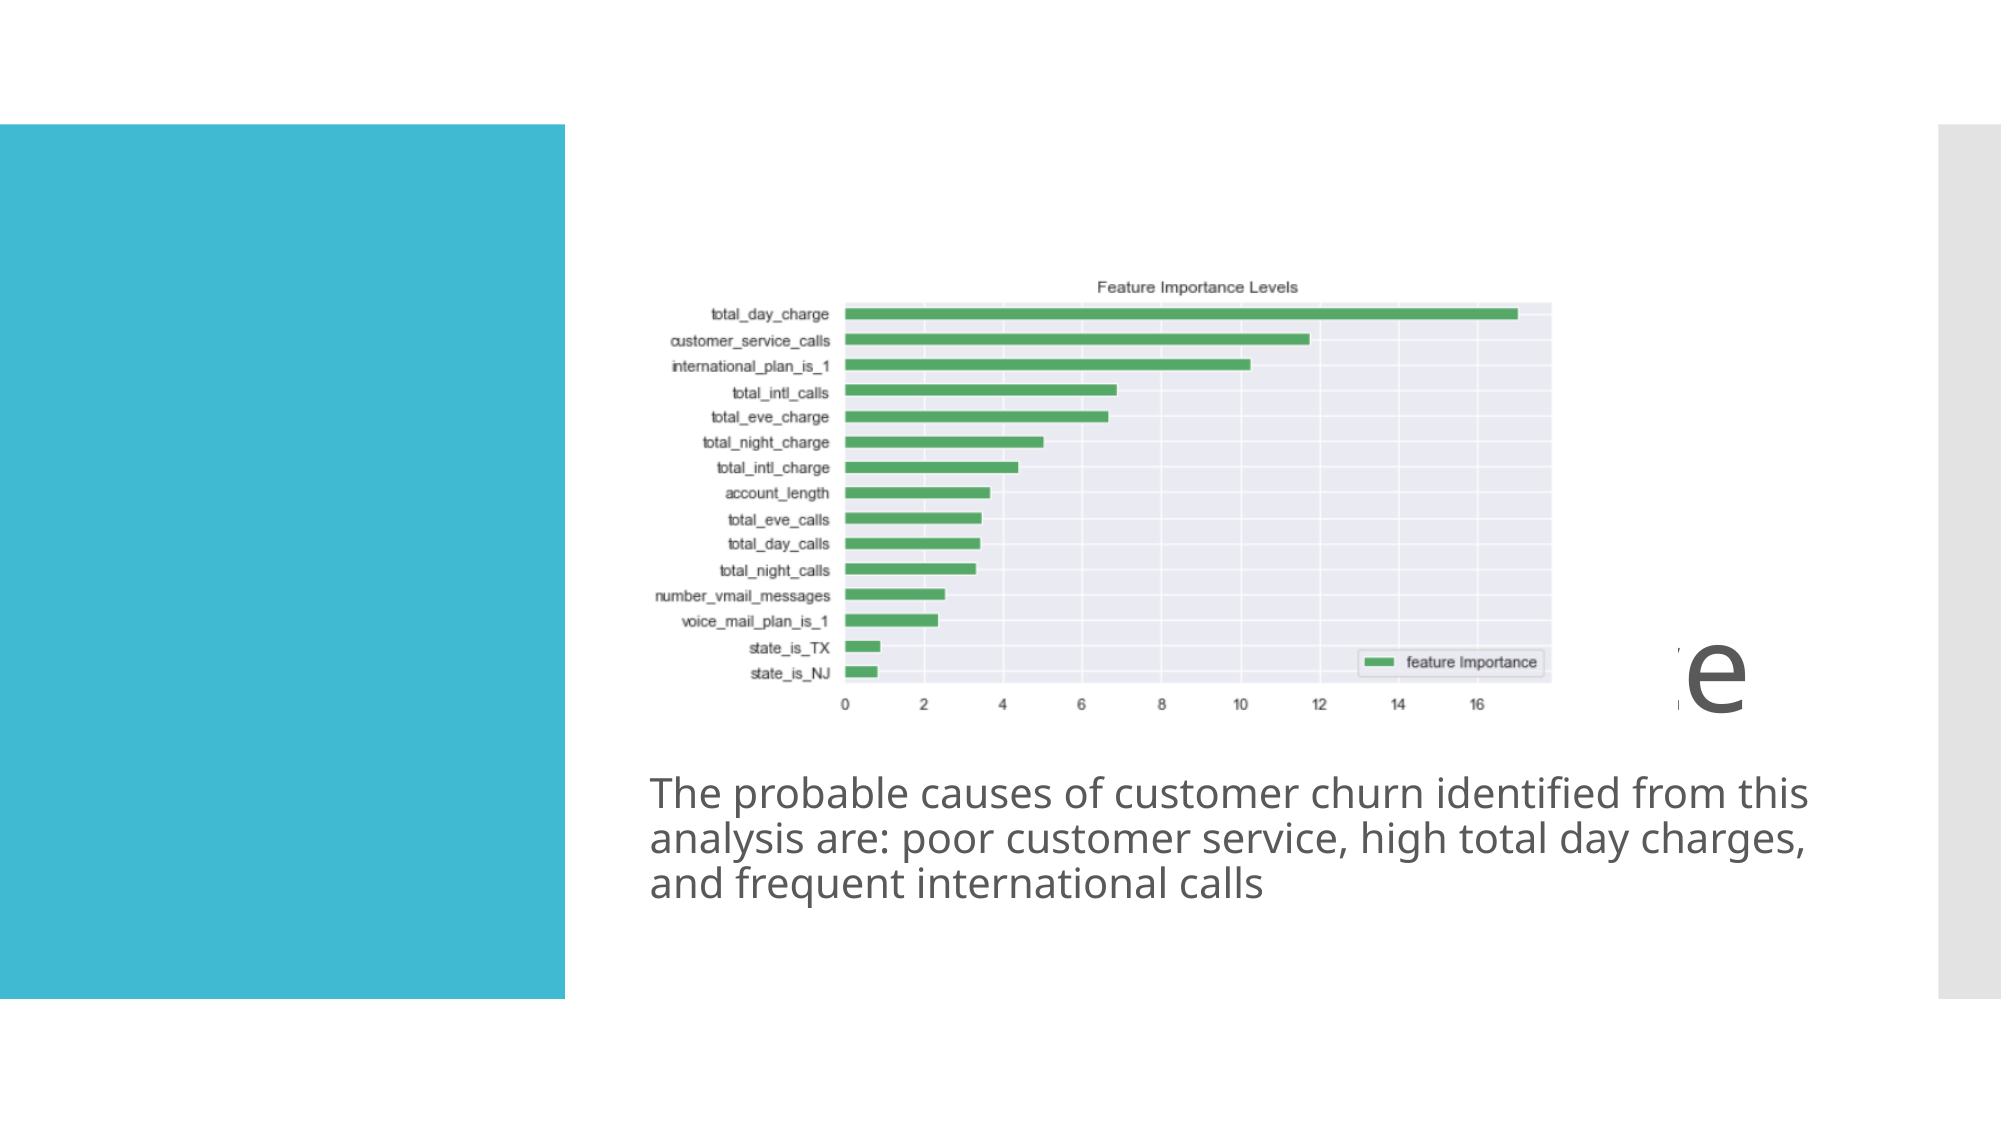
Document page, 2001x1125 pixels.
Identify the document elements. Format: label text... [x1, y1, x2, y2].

title Feature importance [634, 213, 1835, 747]
picture [634, 273, 1678, 745]
list The probable causes of customer churn identified from this analysis are: poor customer service, high total day charges, and frequent international calls [634, 764, 1835, 915]
